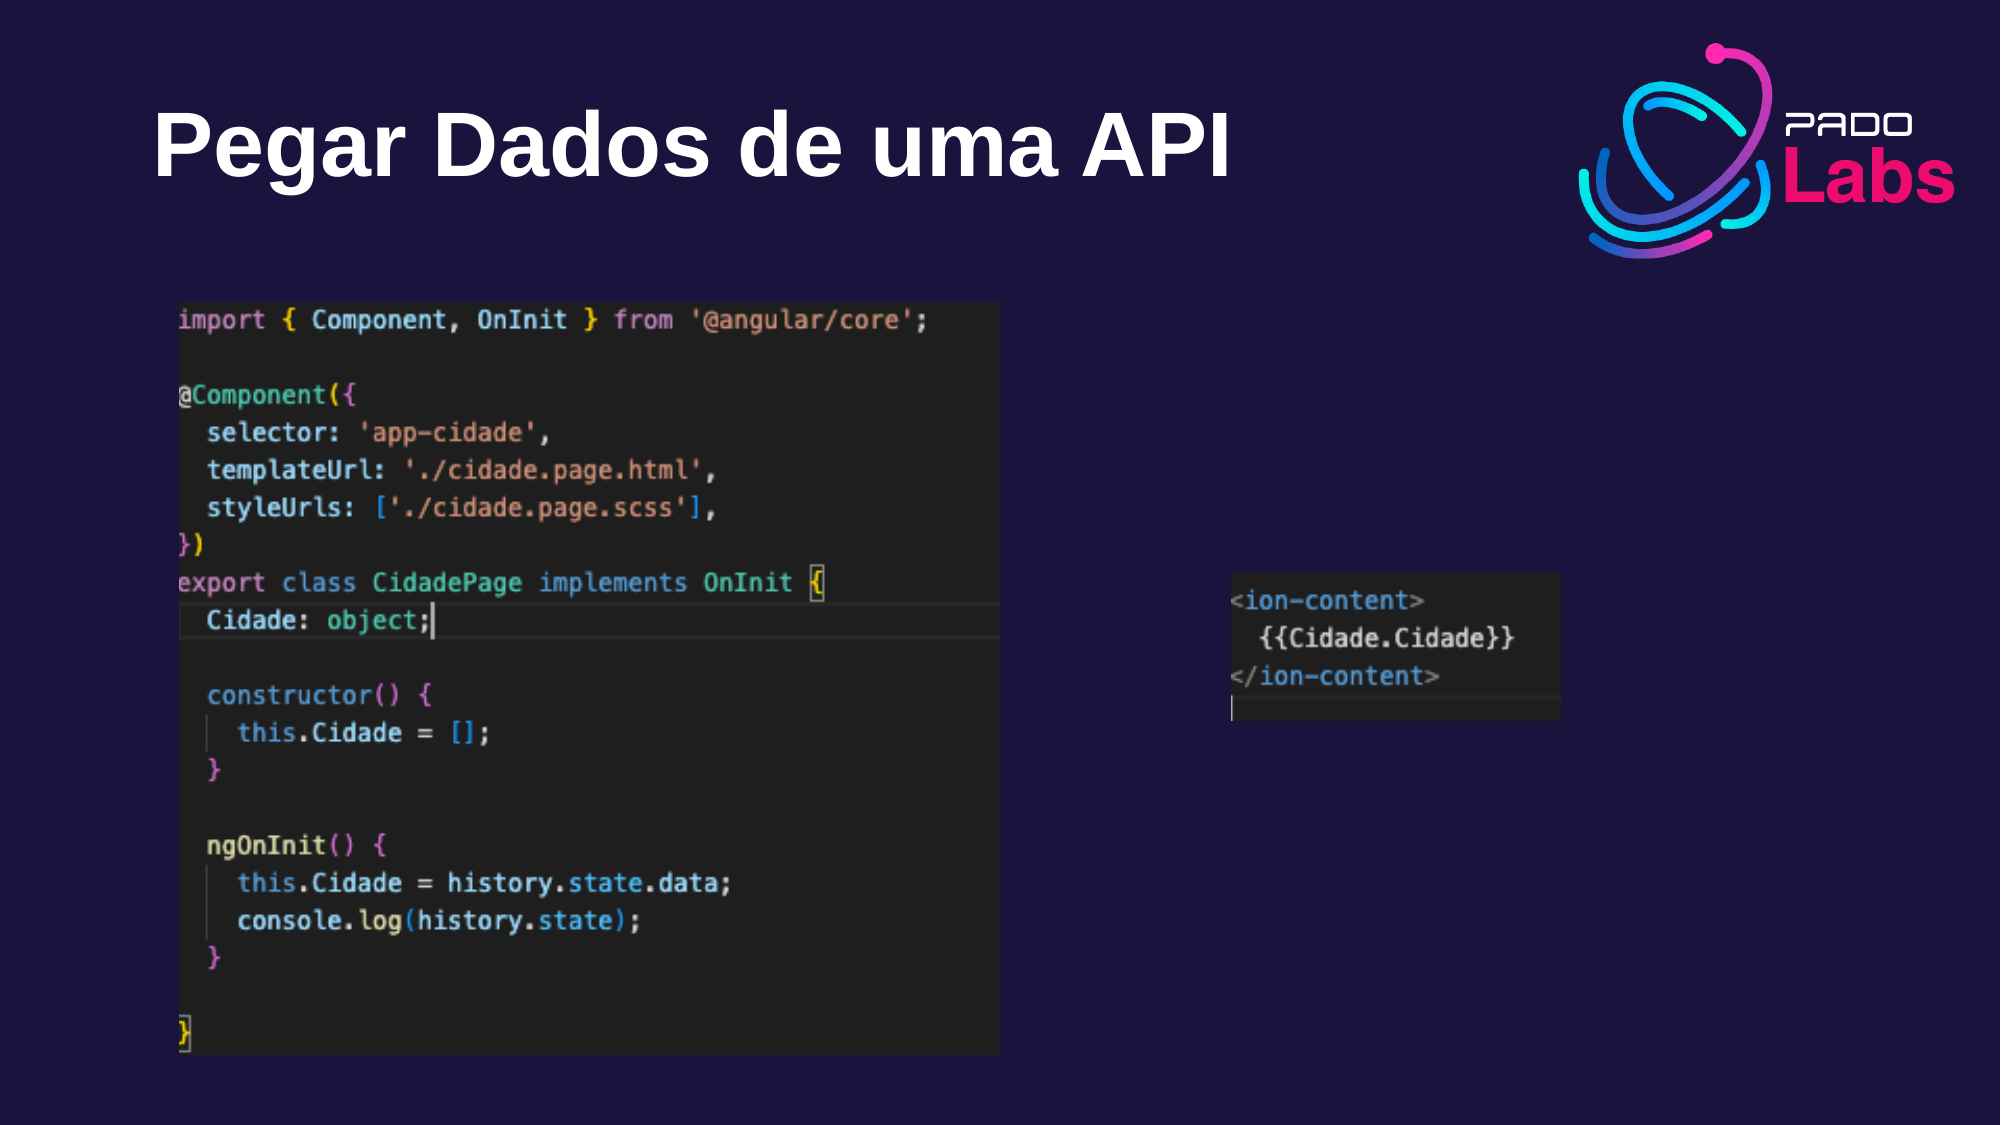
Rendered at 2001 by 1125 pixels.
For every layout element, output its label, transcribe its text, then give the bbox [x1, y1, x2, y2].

title Pegar Dados de uma API [137, 80, 1561, 213]
picture [1231, 572, 1561, 721]
picture [179, 302, 1000, 1055]
picture [1578, 43, 1956, 259]
